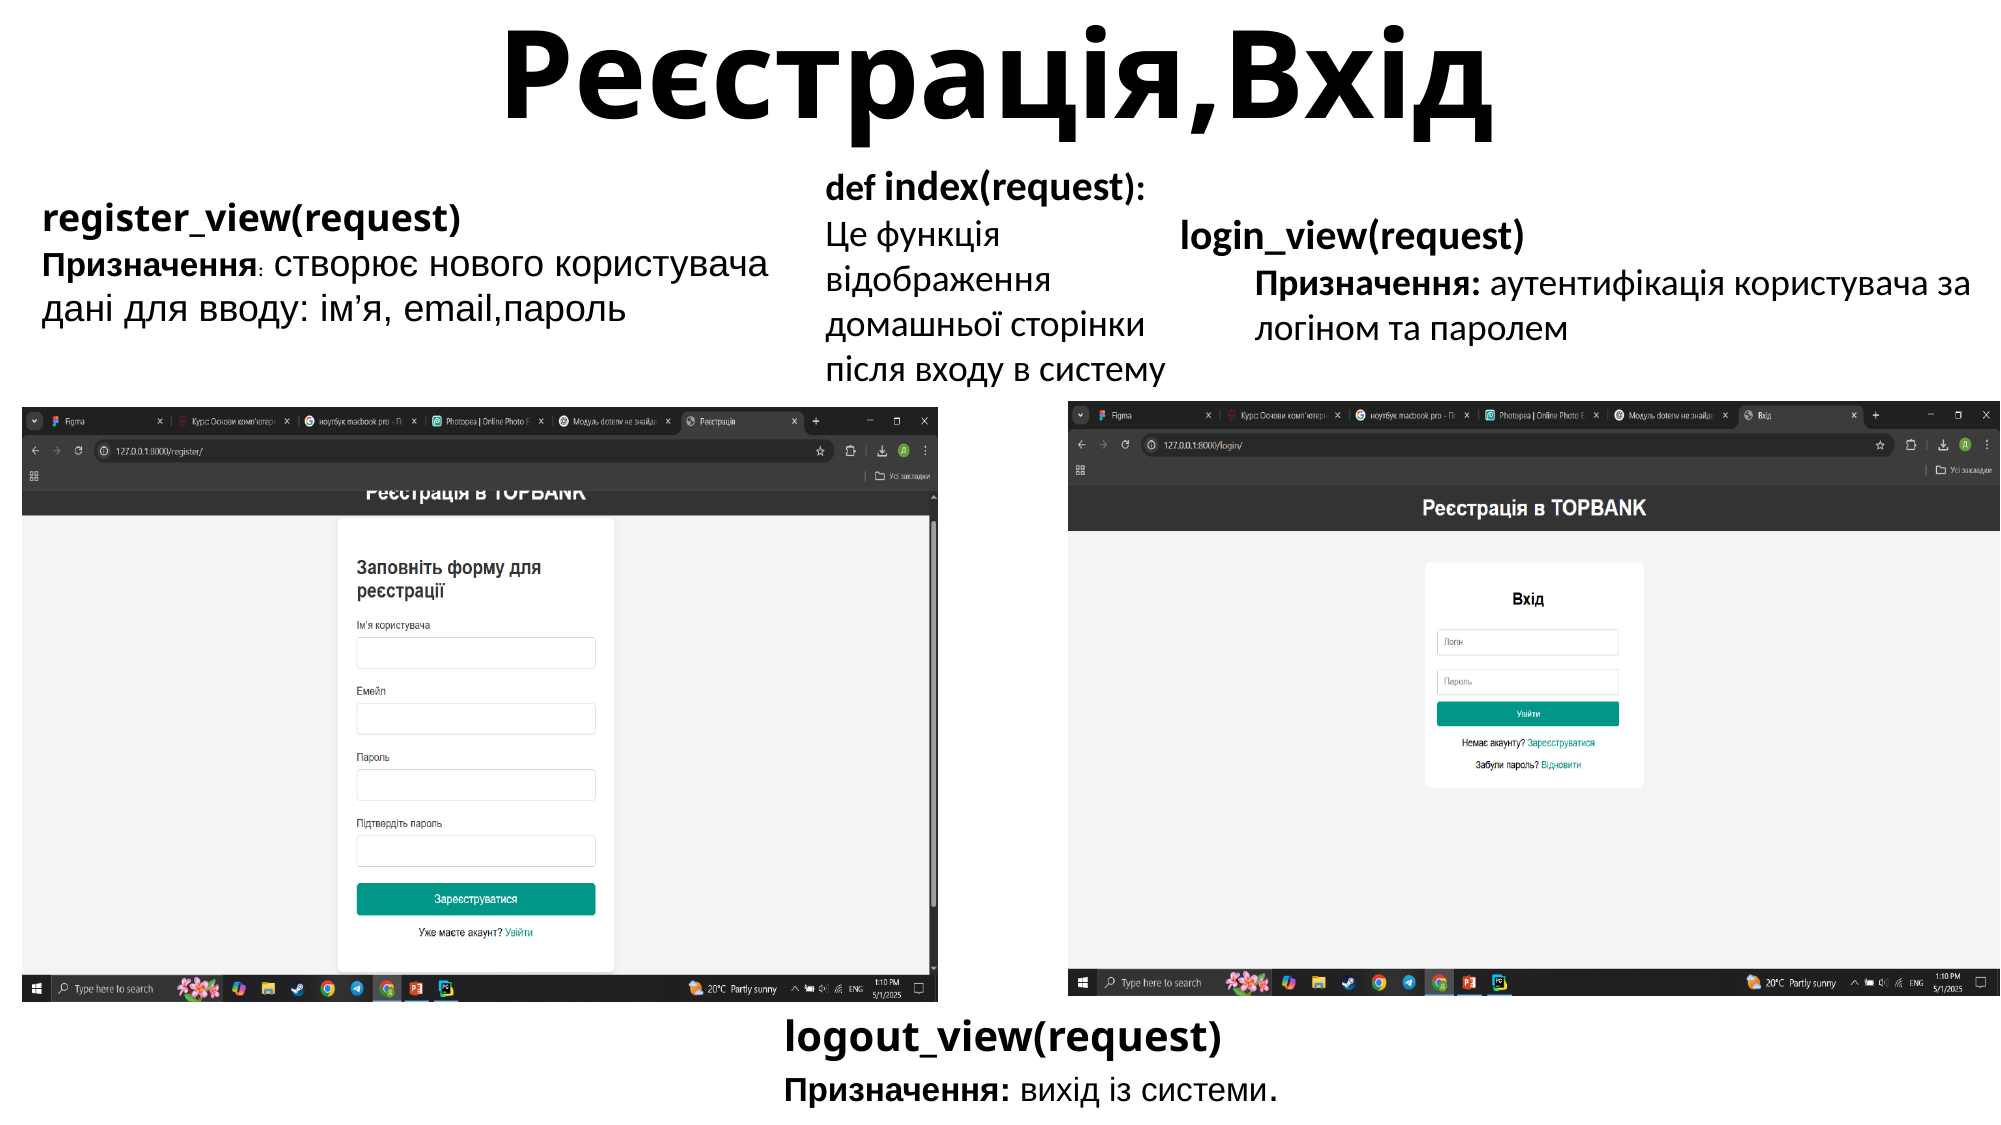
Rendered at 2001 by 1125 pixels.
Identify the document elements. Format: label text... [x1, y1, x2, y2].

title Реєстрація,Вхід [246, 4, 1747, 153]
text_box def index(request): Це функція відображення домашньої сторінки після входу в систему [810, 151, 1221, 396]
text_box register_view(request) Призначення: створює нового користувача дані для вводу: ім’я, email,пароль [26, 186, 785, 336]
text_box logout_view(request) Призначення: вихід із системи. [768, 1002, 1295, 1117]
text_box login_view(request) Призначення: аутентифікація користувача за логіном та паролем [1165, 200, 2000, 356]
picture [1068, 401, 2000, 996]
picture [22, 407, 938, 1002]
